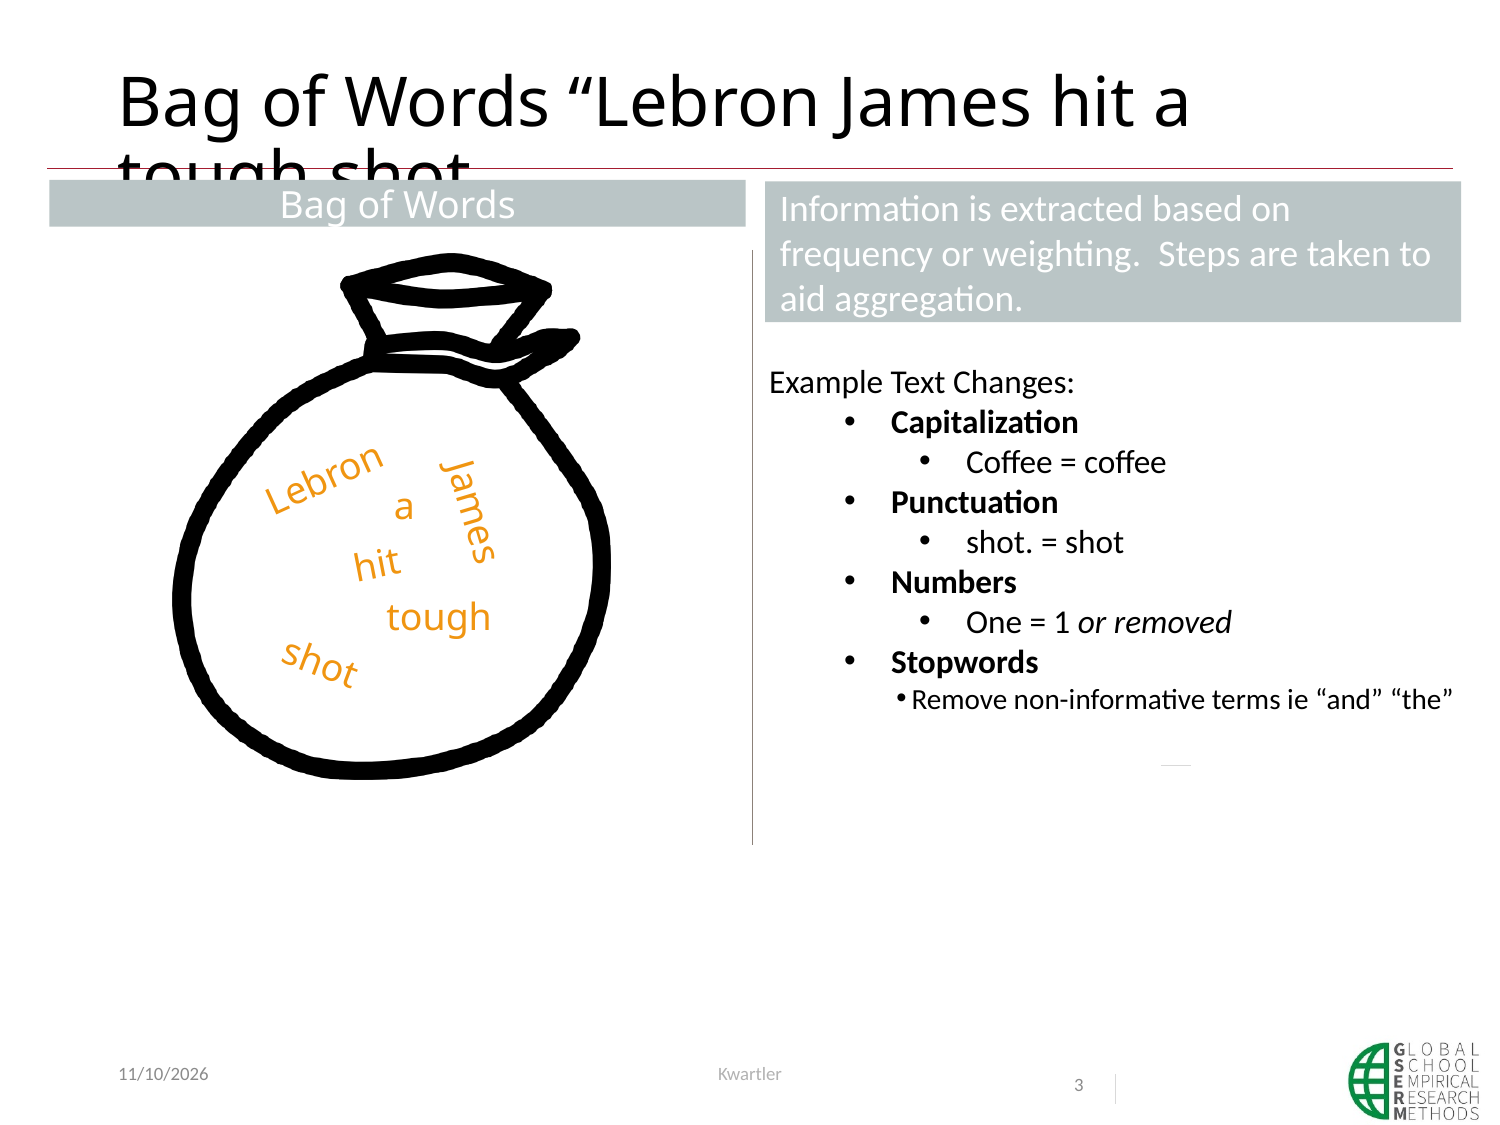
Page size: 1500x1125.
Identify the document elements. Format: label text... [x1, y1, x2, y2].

text_box Example Text Changes: Capitalization Coffee = coffee Punctuation shot. = shot Numbers One = 1 or removed Stopwords Remove non-informative terms ie “and” “the” [754, 353, 1500, 723]
title Bag of Words “Lebron James hit a tough shot. [103, 59, 1397, 157]
text_box Bag of Words [48, 179, 747, 228]
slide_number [103, 1042, 441, 1103]
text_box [172, 253, 611, 780]
picture [1342, 1035, 1500, 1125]
slide_number 3 [1059, 1042, 1200, 1103]
text_box Information is extracted based on frequency or weighting. Steps are taken to aid aggregation. [764, 180, 1462, 323]
footer Kwartler [496, 1042, 1004, 1103]
